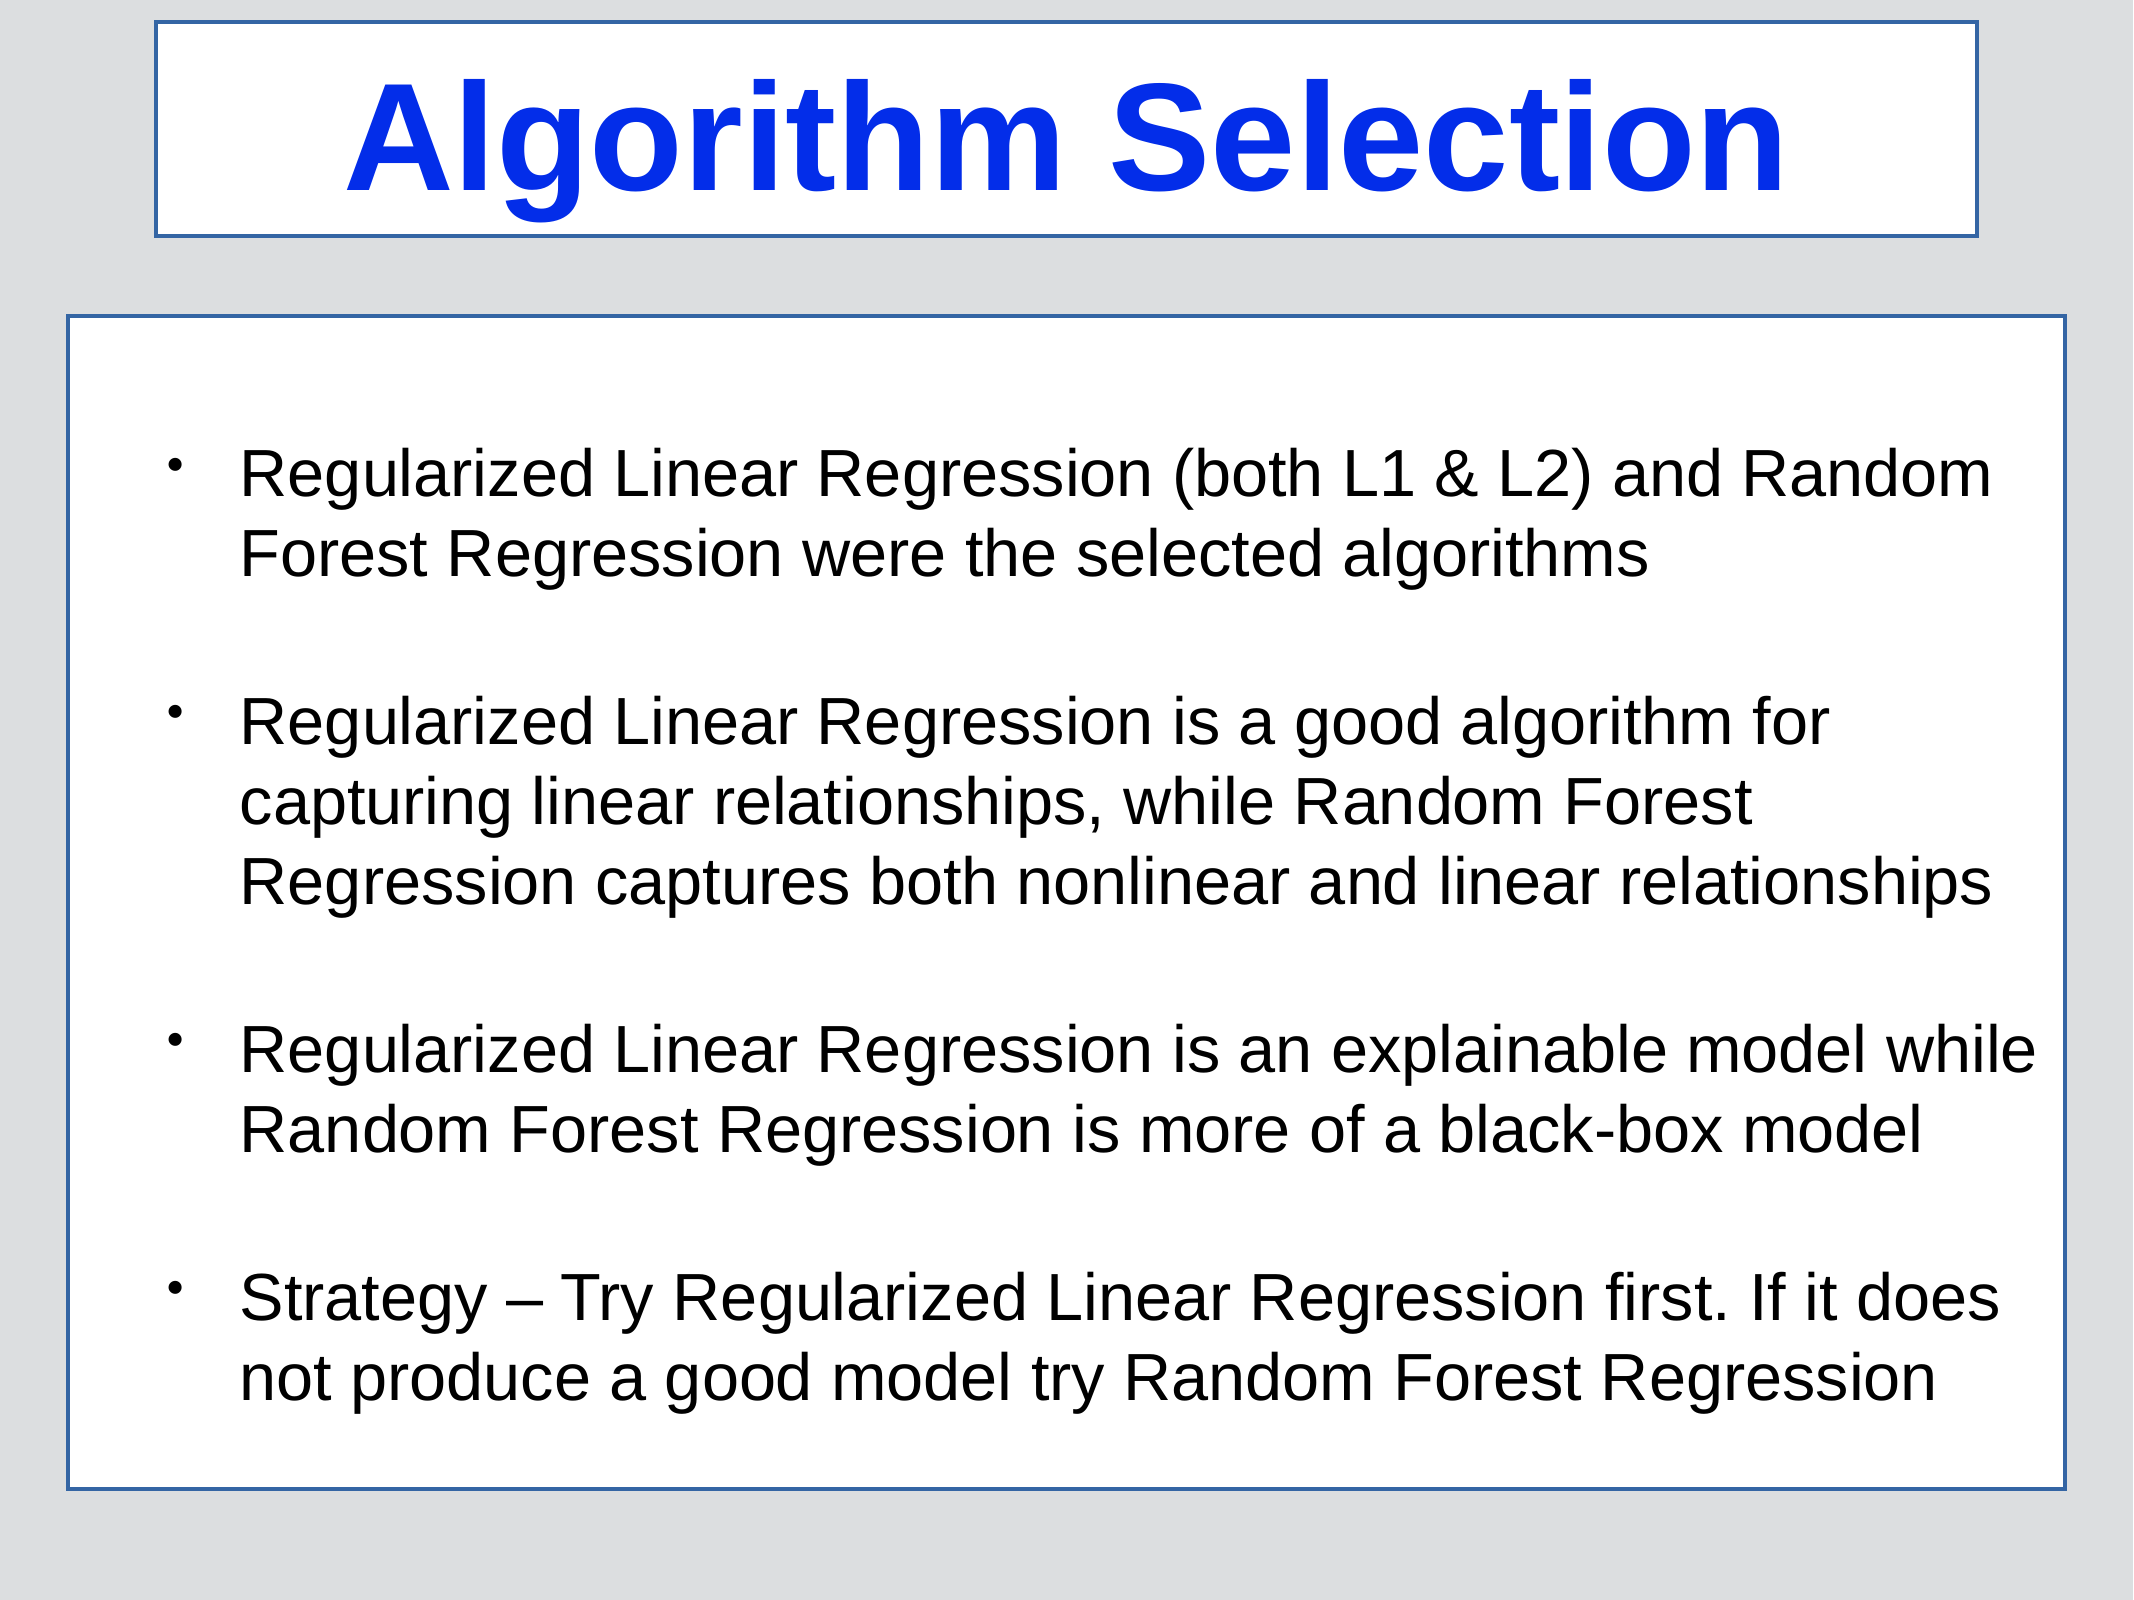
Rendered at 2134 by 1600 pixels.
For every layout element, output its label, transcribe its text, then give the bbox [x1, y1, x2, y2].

title Algorithm Selection [155, 21, 1978, 237]
text_box [67, 315, 2066, 1490]
list Regularized Linear Regression (both L1 & L2) and Random Forest Regression were the selected algorithms Regularized Linear Regression is a good algorithm for capturing linear relationships, while Random Forest Regression captures both nonlinear and linear relationships Regularized Linear Regression is an explainable model while Random Forest Regression is more of a black-box model Strategy – Try Regularized Linear Regression first. If it does not produce a good model try Random Forest Regression [93, 353, 2040, 1490]
